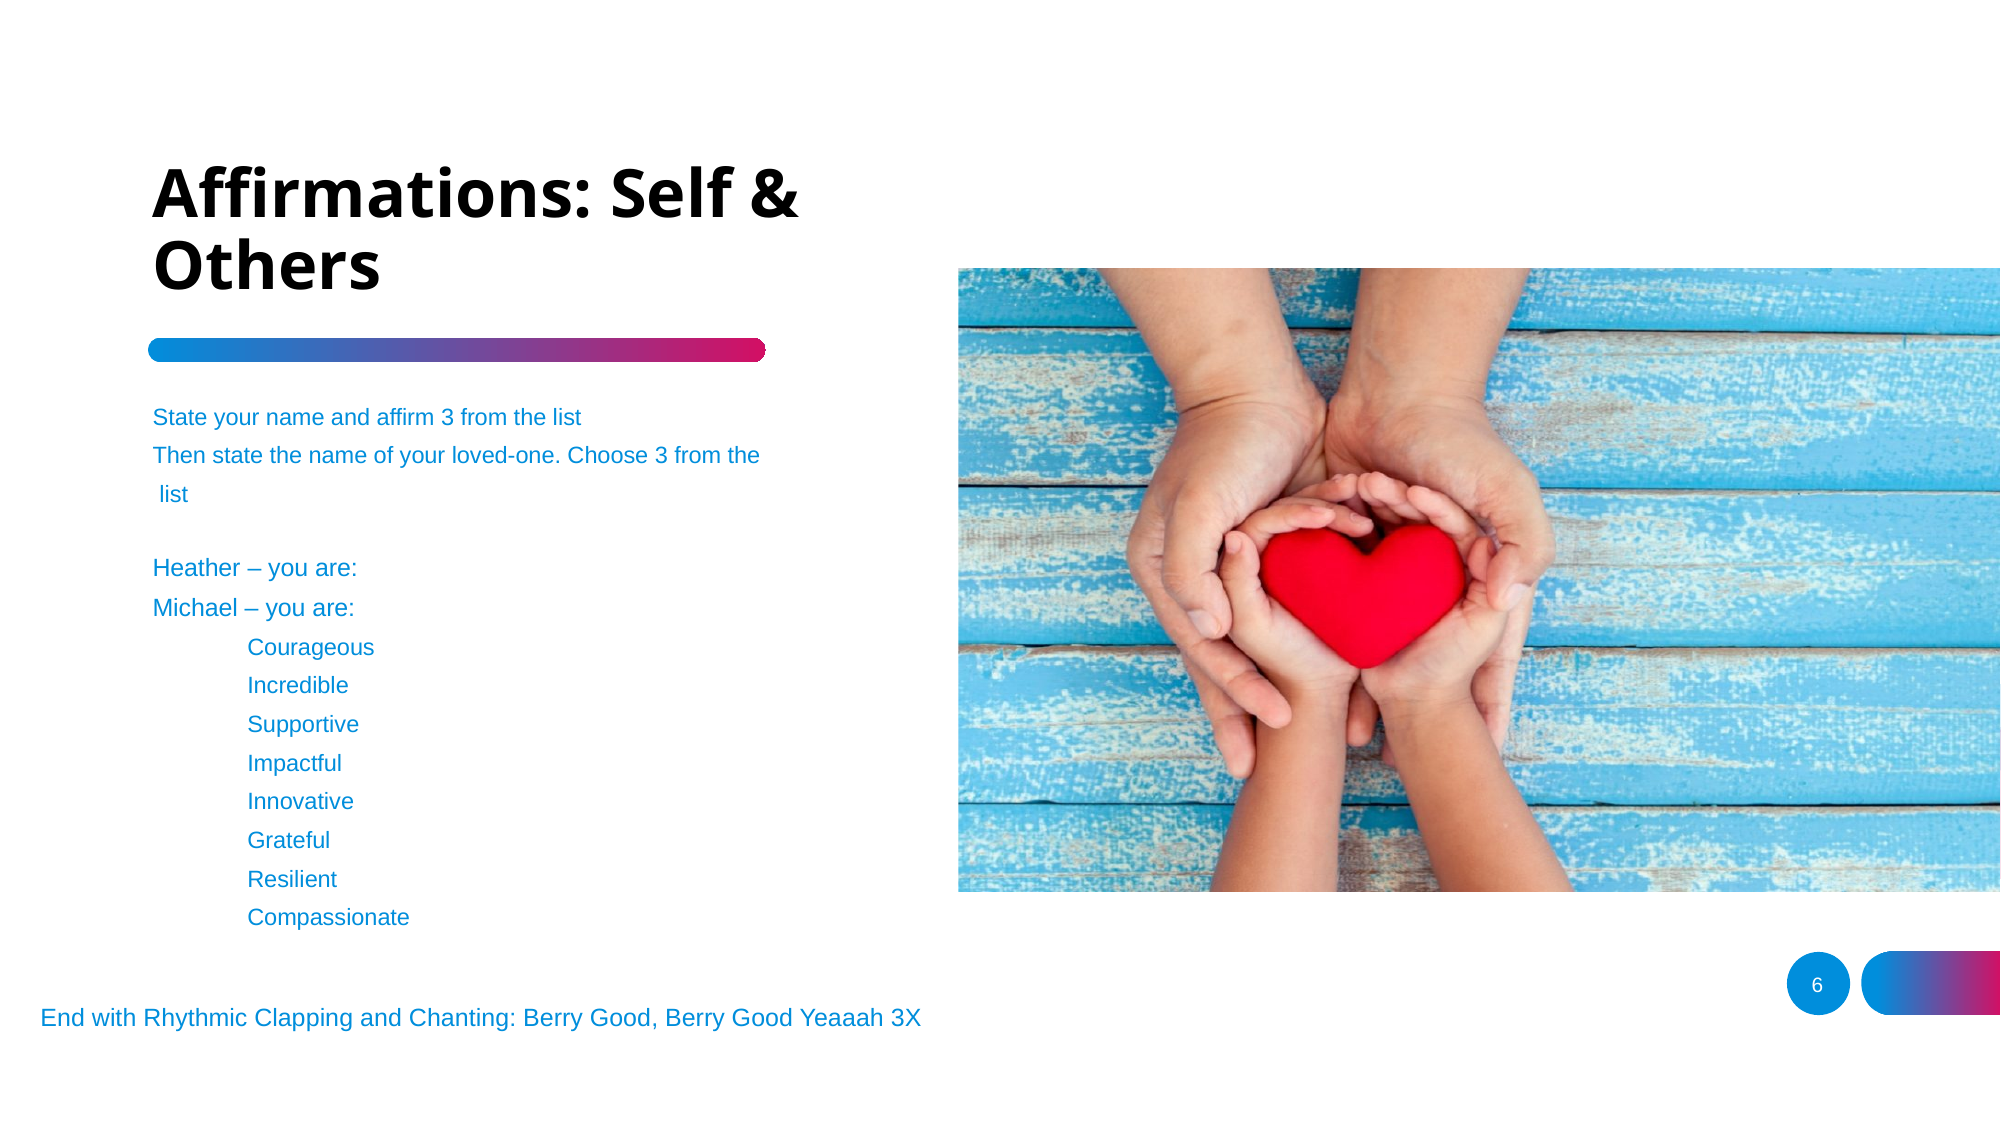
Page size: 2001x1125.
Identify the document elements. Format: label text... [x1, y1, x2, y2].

footer End with Rhythmic Clapping and Chanting: Berry Good, Berry Good Yeaaah 3X [25, 951, 1000, 1050]
slide_number 6 [1772, 954, 1863, 1015]
title Affirmations: Self & Others [137, 75, 842, 312]
list State your name and affirm 3 from the list Then state the name of your loved-one. Choose 3 from the list Heather – you are: Michael – you are: Courageous Incredible Supportive Impactful Innovative Grateful Resilient Compassionate [137, 397, 783, 952]
picture [958, 268, 2000, 892]
